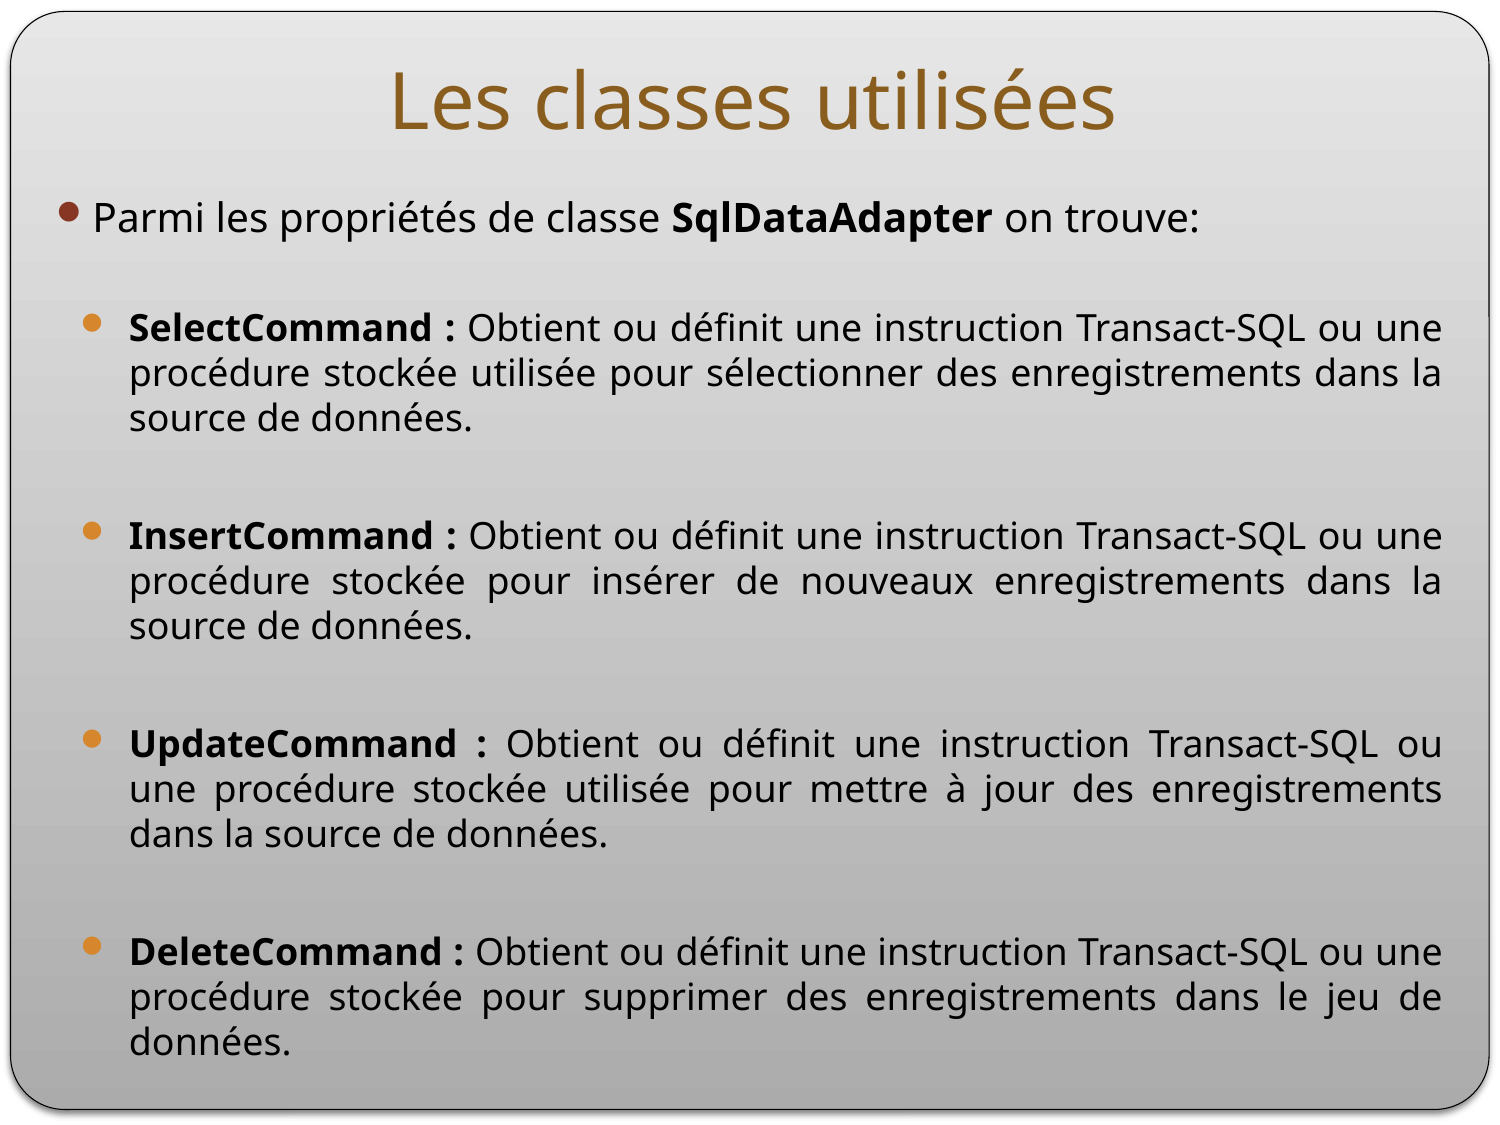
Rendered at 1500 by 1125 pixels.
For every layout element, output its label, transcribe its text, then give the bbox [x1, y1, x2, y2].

list Parmi les propriétés de classe SqlDataAdapter on trouve: SelectCommand : Obtient ou définit une instruction Transact-SQL ou une procédure stockée utilisée pour sélectionner des enregistrements dans la source de données. InsertCommand : Obtient ou définit une instruction Transact-SQL ou une procédure stockée pour insérer de nouveaux enregistrements dans la source de données. UpdateCommand : Obtient ou définit une instruction Transact-SQL ou une procédure stockée utilisée pour mettre à jour des enregistrements dans la source de données. DeleteCommand : Obtient ou définit une instruction Transact-SQL ou une procédure stockée pour supprimer des enregistrements dans le jeu de données. [41, 184, 1459, 1071]
title Les classes utilisées [115, 42, 1391, 161]
